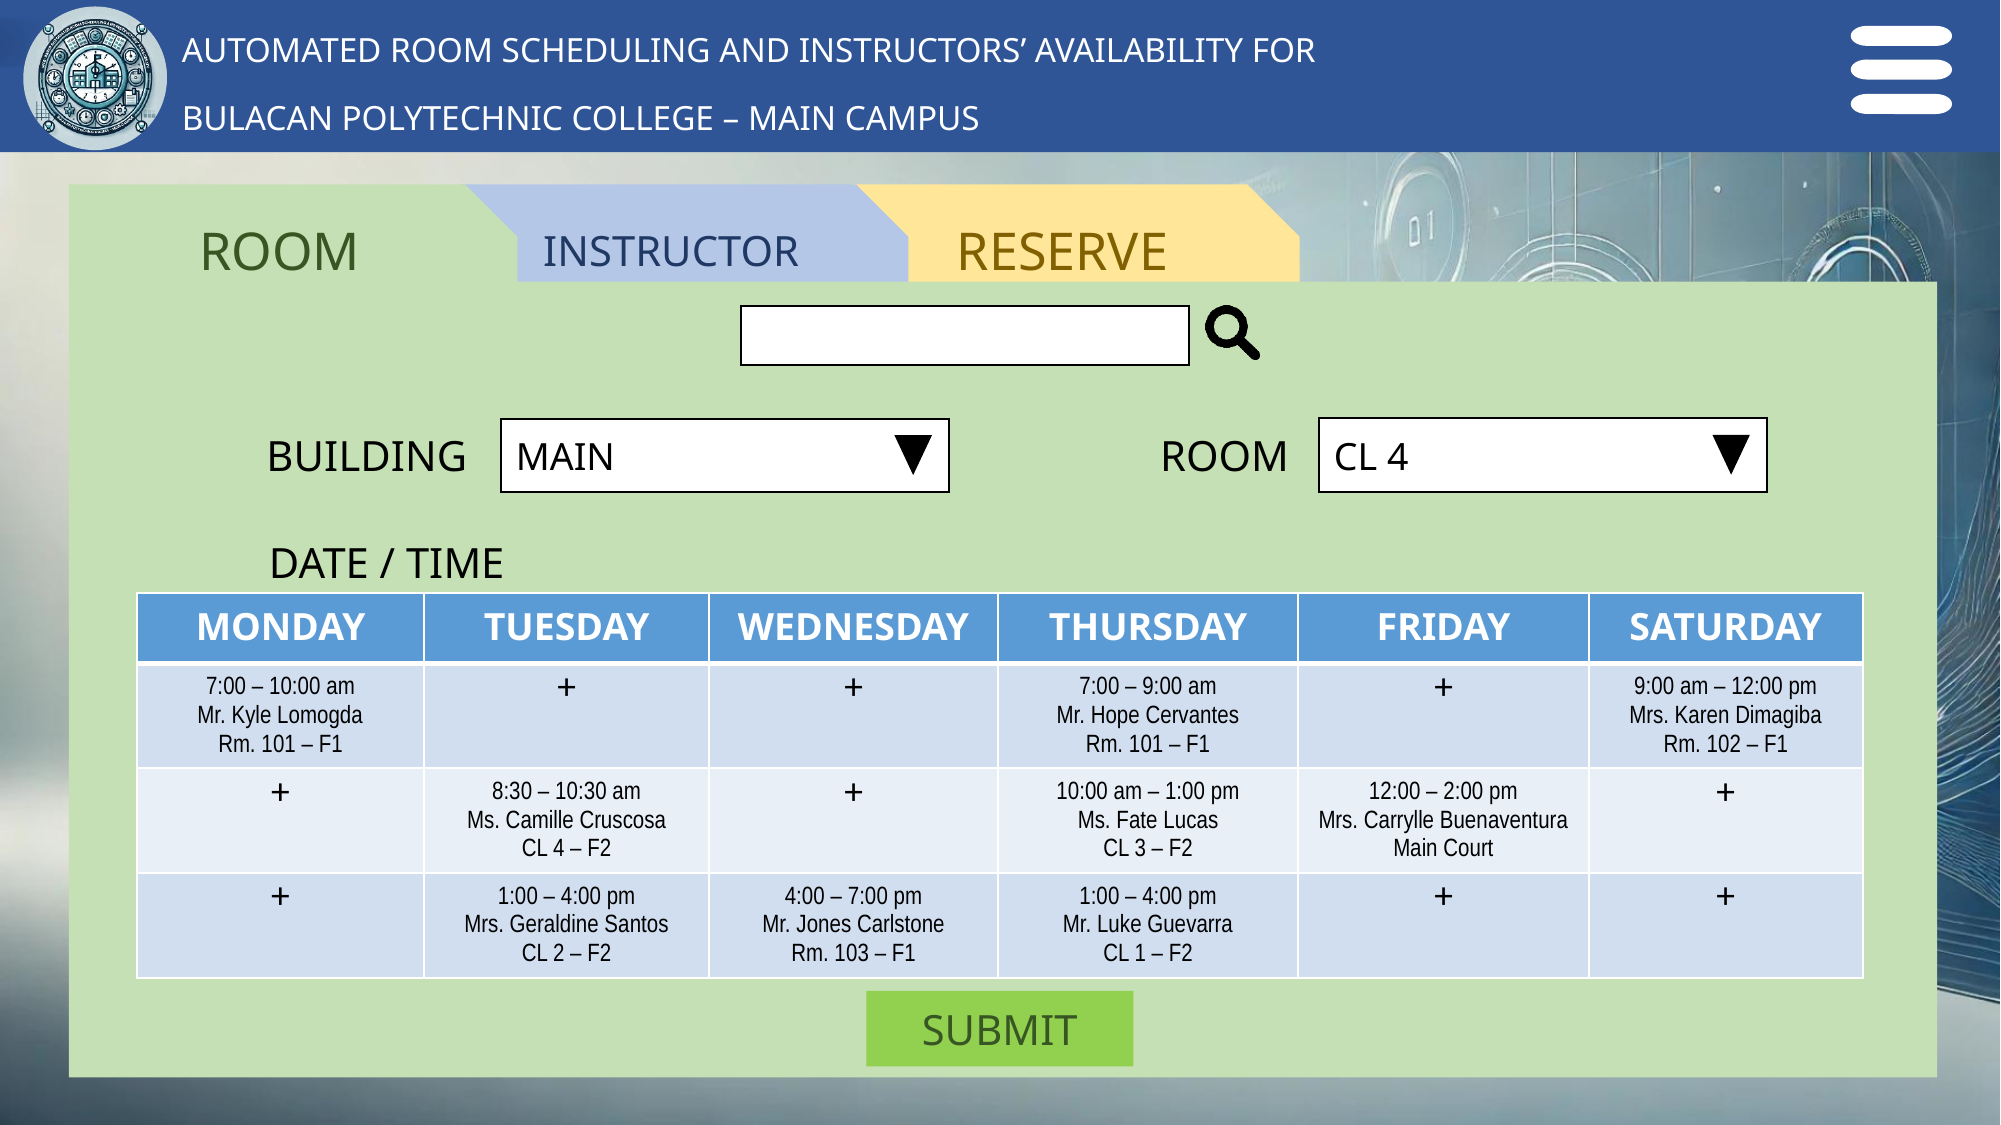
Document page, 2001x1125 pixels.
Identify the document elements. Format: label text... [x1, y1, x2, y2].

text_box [1850, 25, 1953, 115]
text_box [232, 418, 950, 493]
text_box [740, 305, 1260, 365]
picture [23, 6, 167, 151]
text_box AUTOMATED ROOM SCHEDULING AND INSTRUCTORS’ AVAILABILITY FOR BULACAN POLYTECHNIC COLLEGE – MAIN CAMPUS [166, 0, 1491, 144]
text_box [0, 0, 2000, 153]
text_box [1089, 418, 1768, 493]
picture [0, 153, 2000, 1125]
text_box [68, 184, 1938, 1078]
